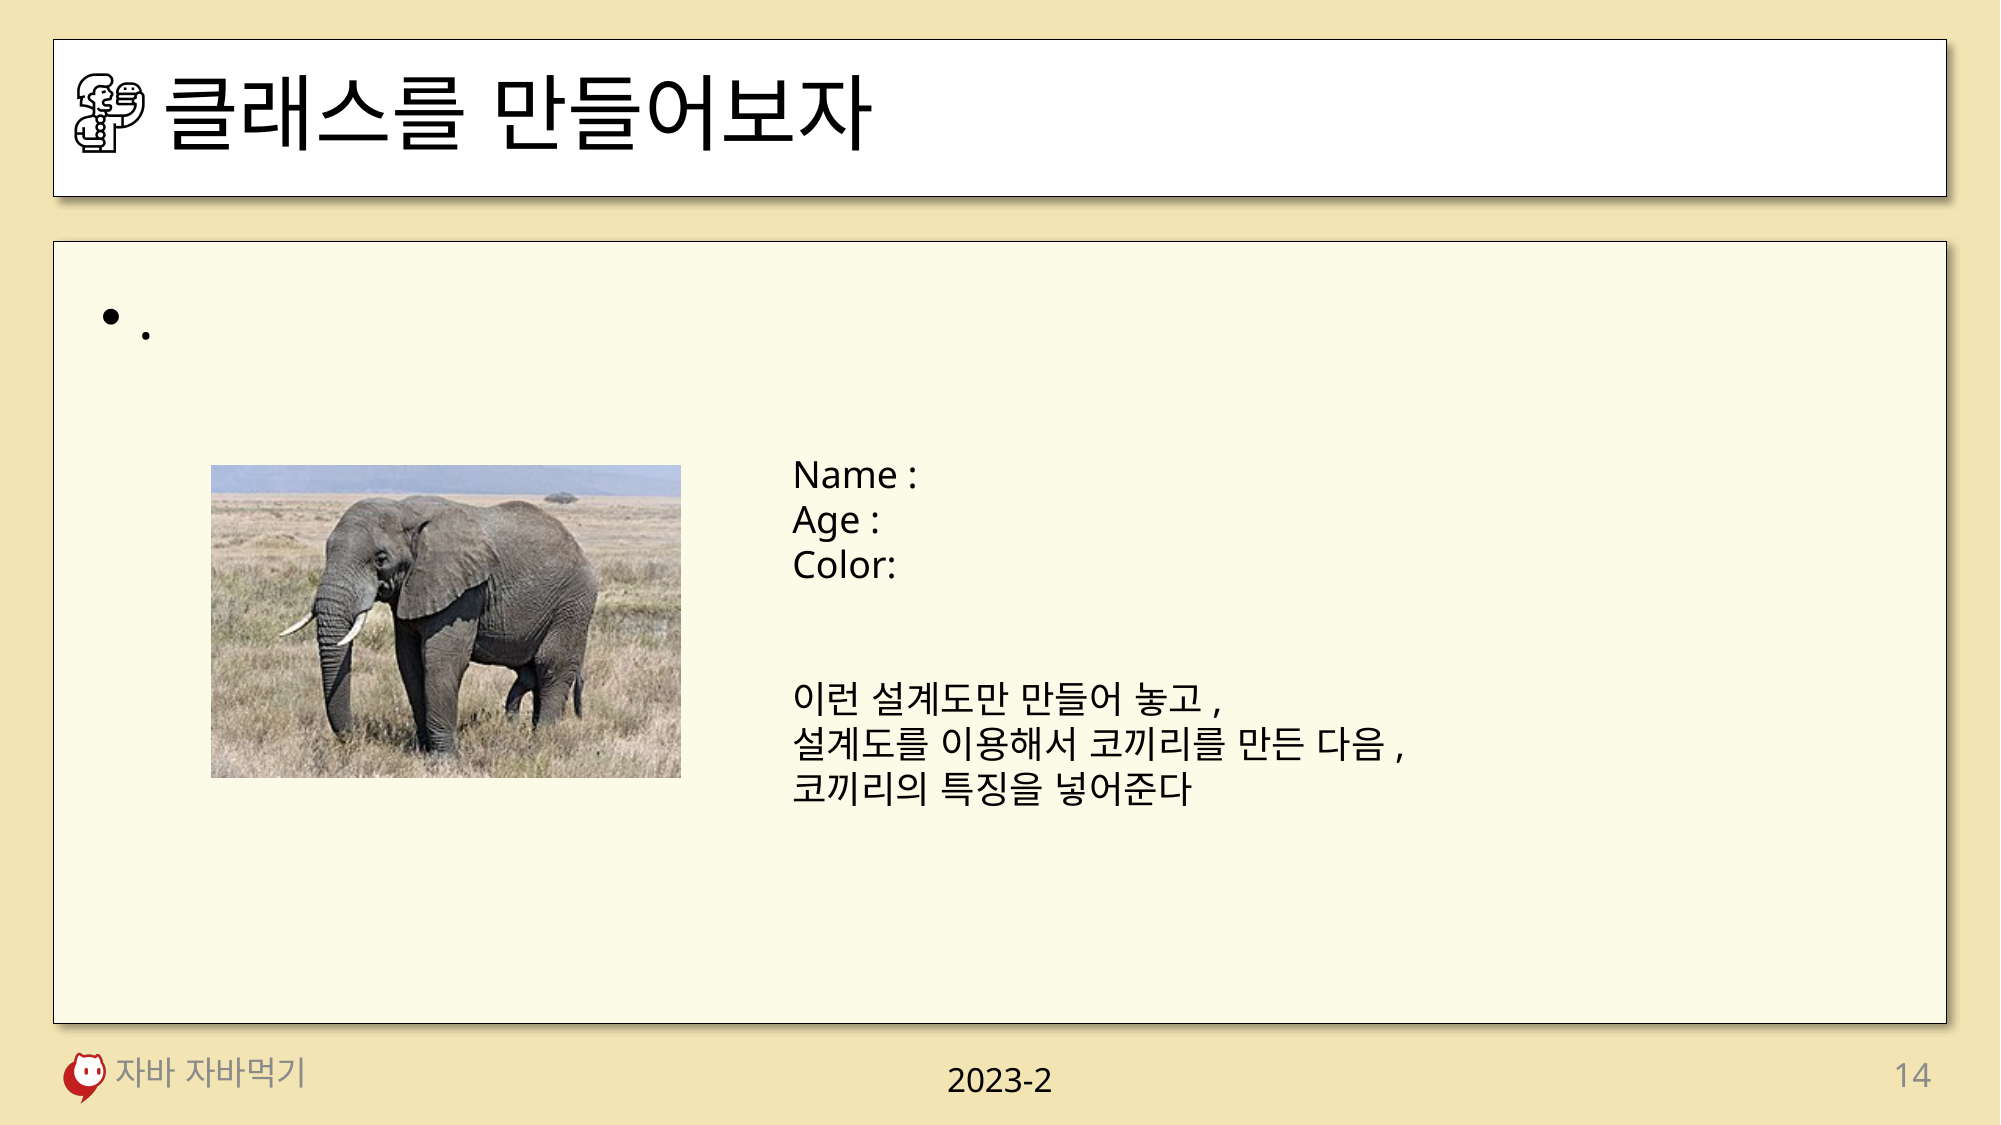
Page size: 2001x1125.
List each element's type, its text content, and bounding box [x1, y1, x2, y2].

footer 자바 자바먹기 [53, 1046, 370, 1107]
picture [68, 72, 151, 154]
list . [53, 241, 1947, 1024]
text_box Name : Age : Color: 이런 설계도만 만들어 놓고, 설계도를 이용해서 코끼리를 만든 다음, 코끼리의 특징을 넣어준다 [777, 443, 1743, 818]
slide_number 14 [1496, 1046, 1947, 1107]
title 클래스를 만들어보자 [53, 39, 1947, 197]
picture [211, 465, 681, 778]
